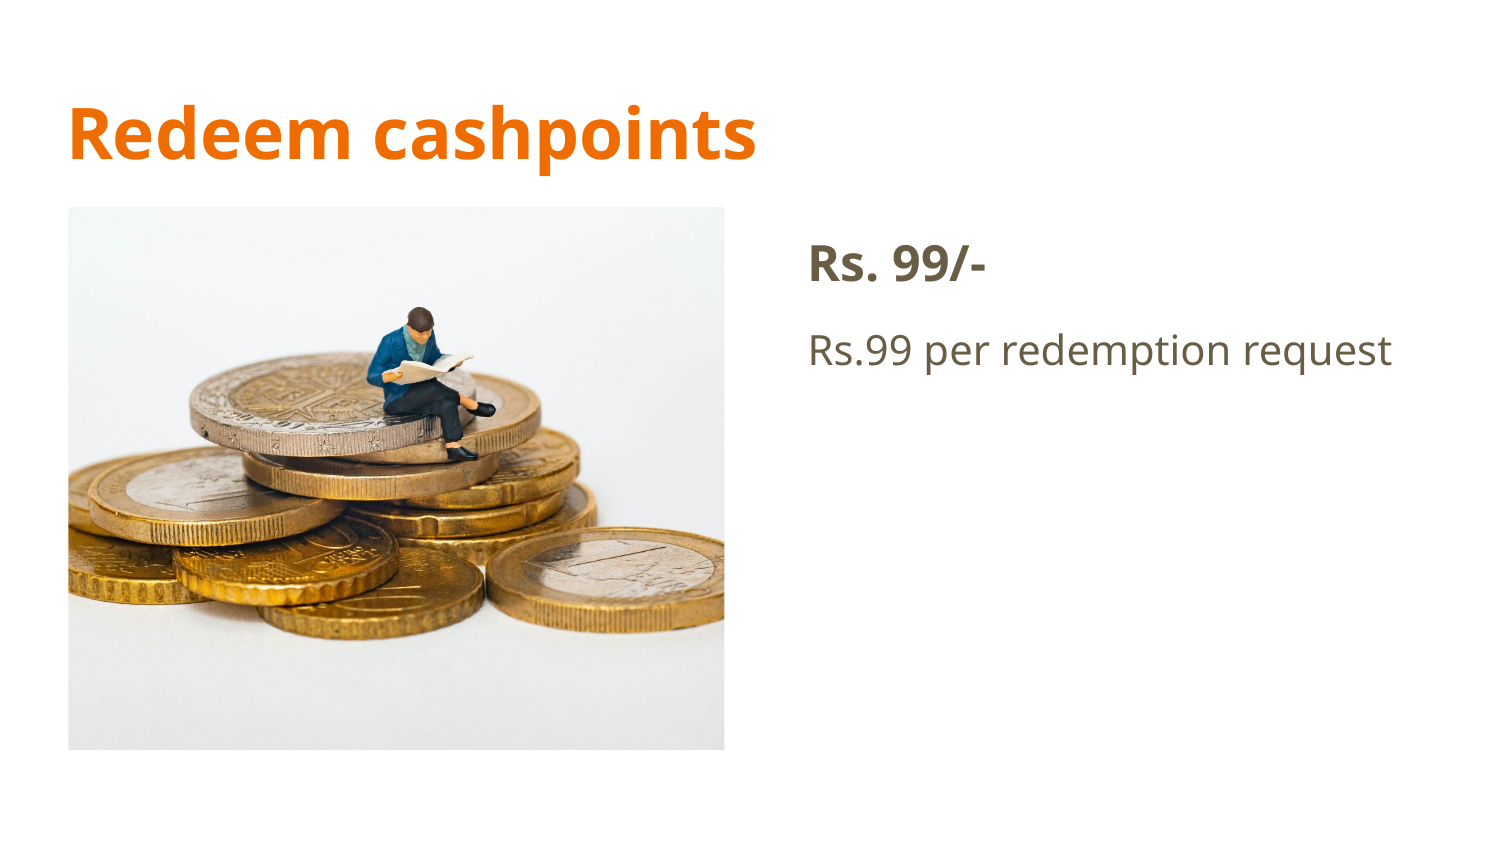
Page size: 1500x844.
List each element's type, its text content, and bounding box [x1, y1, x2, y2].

title Redeem cashpoints [51, 72, 1449, 189]
list Rs. 99/- Rs.99 per redemption request [792, 207, 1449, 750]
picture [68, 207, 725, 750]
